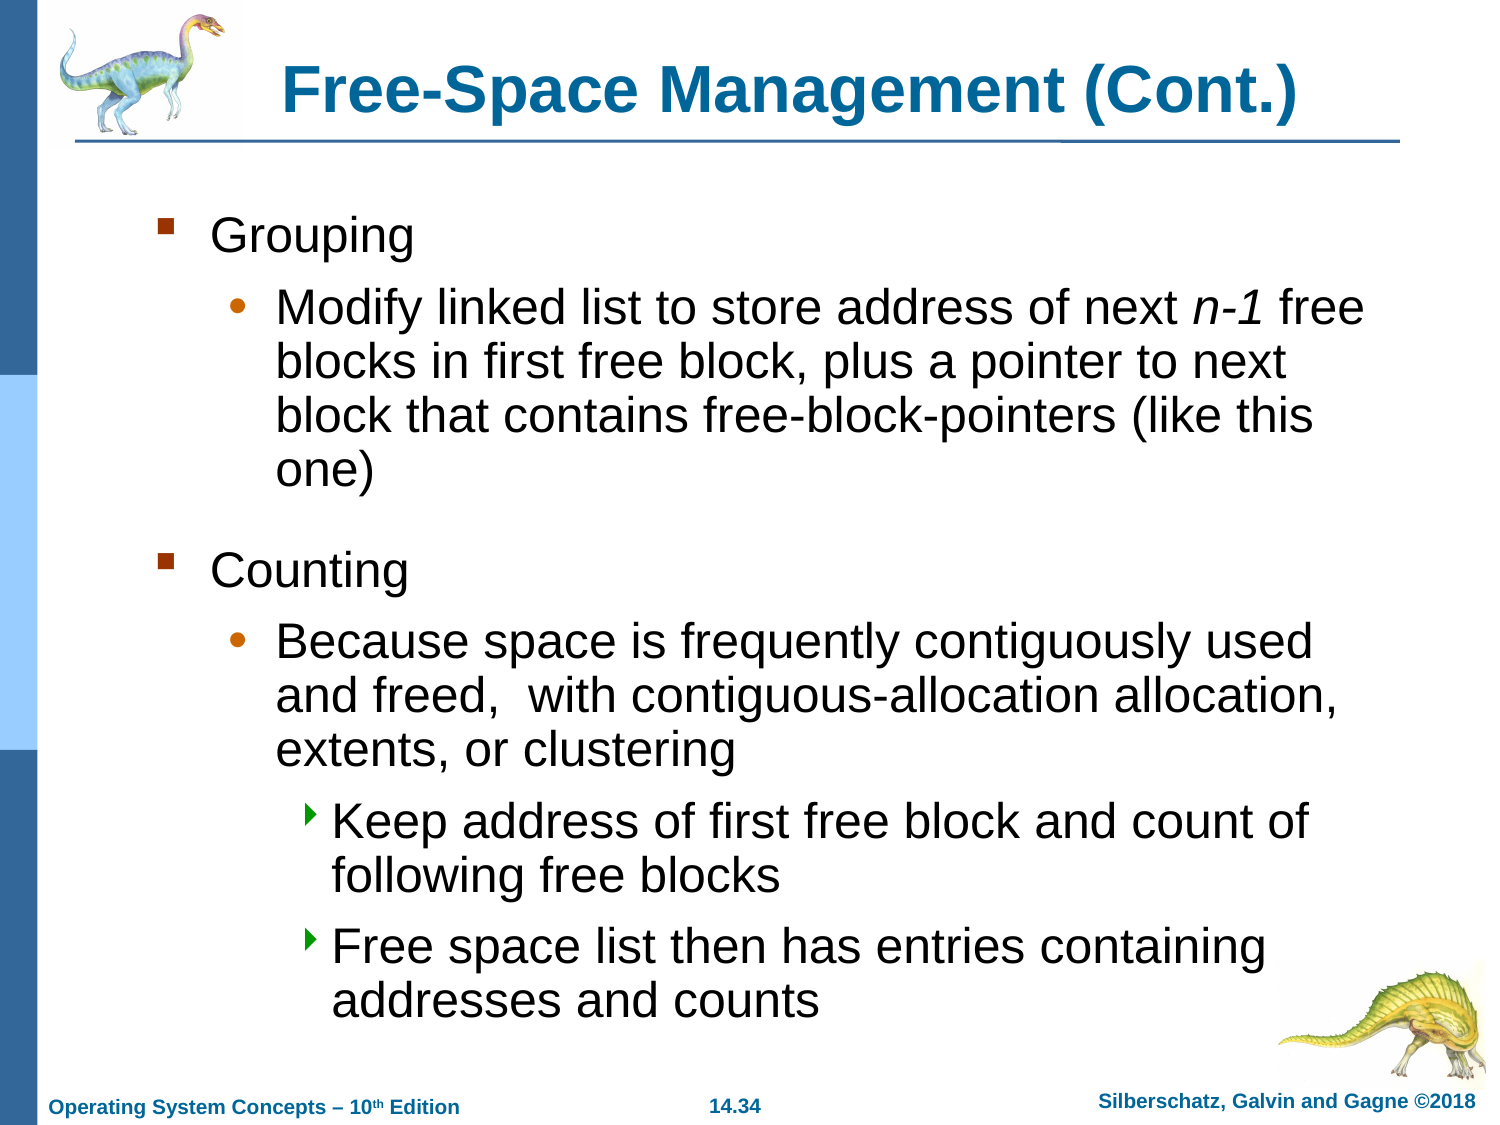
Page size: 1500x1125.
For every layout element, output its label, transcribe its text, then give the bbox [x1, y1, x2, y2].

picture [1275, 959, 1486, 1090]
title Free-Space Management (Cont.) [115, 39, 1466, 134]
list Grouping Modify linked list to store address of next n-1 free blocks in first free block, plus a pointer to next block that contains free-block-pointers (like this one) Counting Because space is frequently contiguously used and freed, with contiguous-allocation allocation, extents, or clustering Keep address of first free block and count of following free blocks Free space list then has entries containing addresses and counts [138, 202, 1392, 946]
picture [46, 0, 243, 149]
